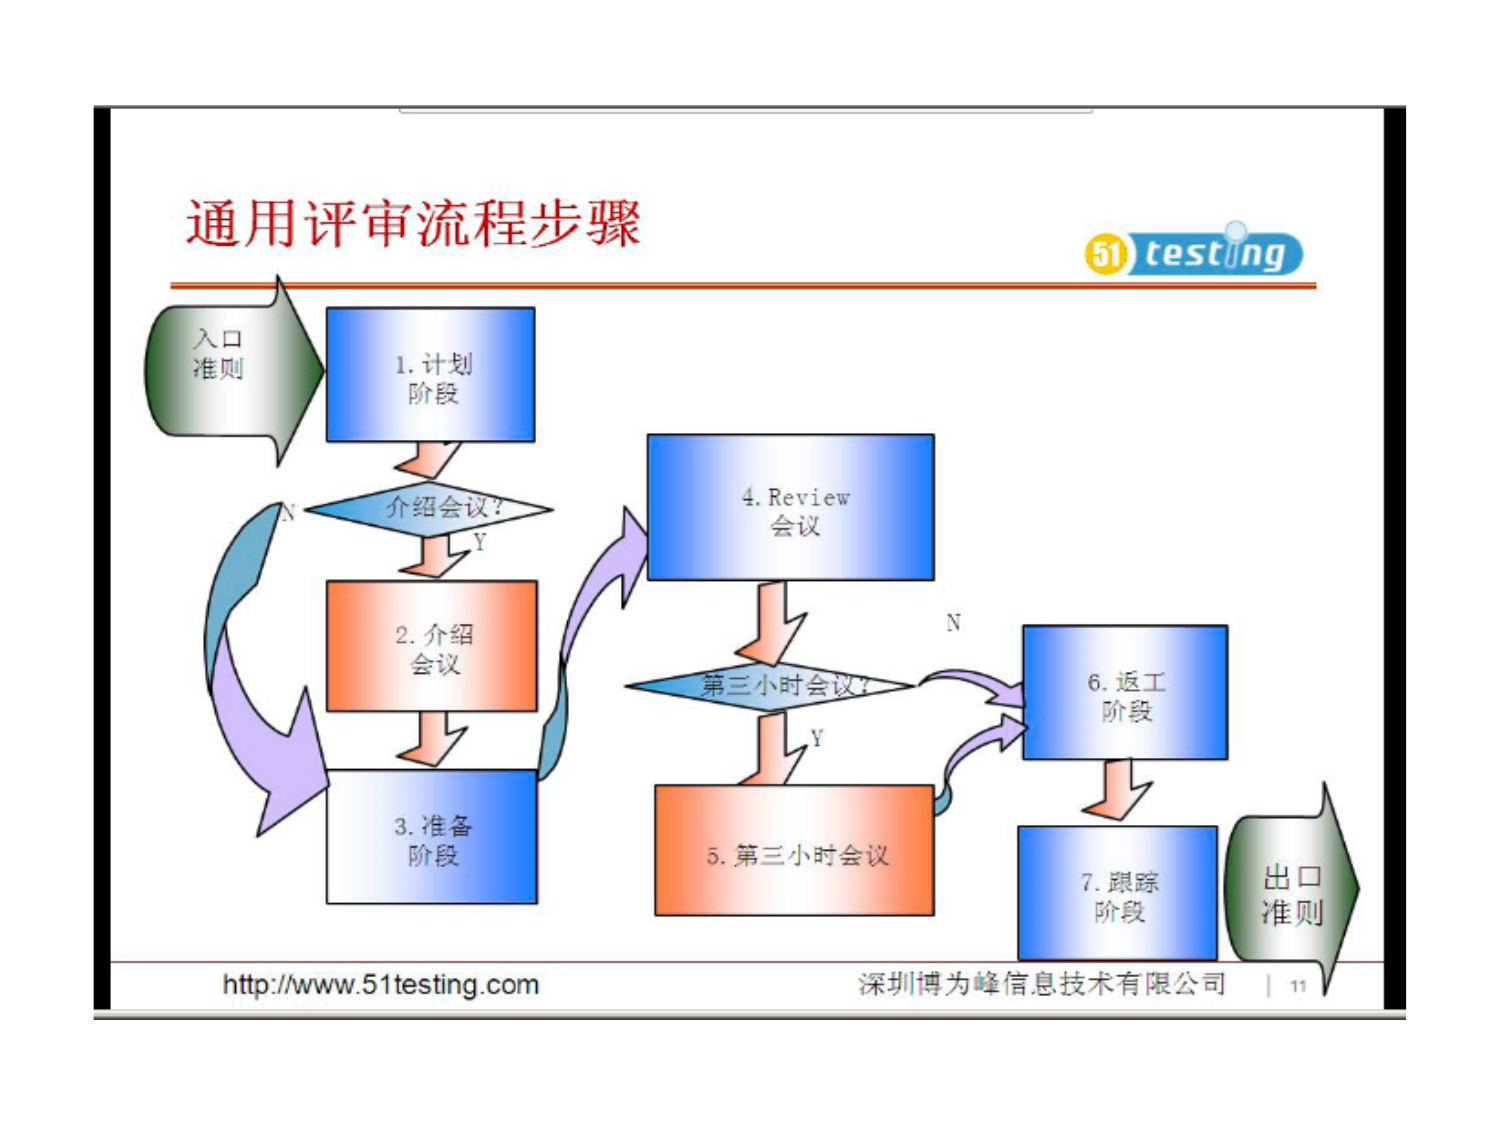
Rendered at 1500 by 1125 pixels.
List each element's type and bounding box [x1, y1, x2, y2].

picture [93, 105, 1407, 1020]
